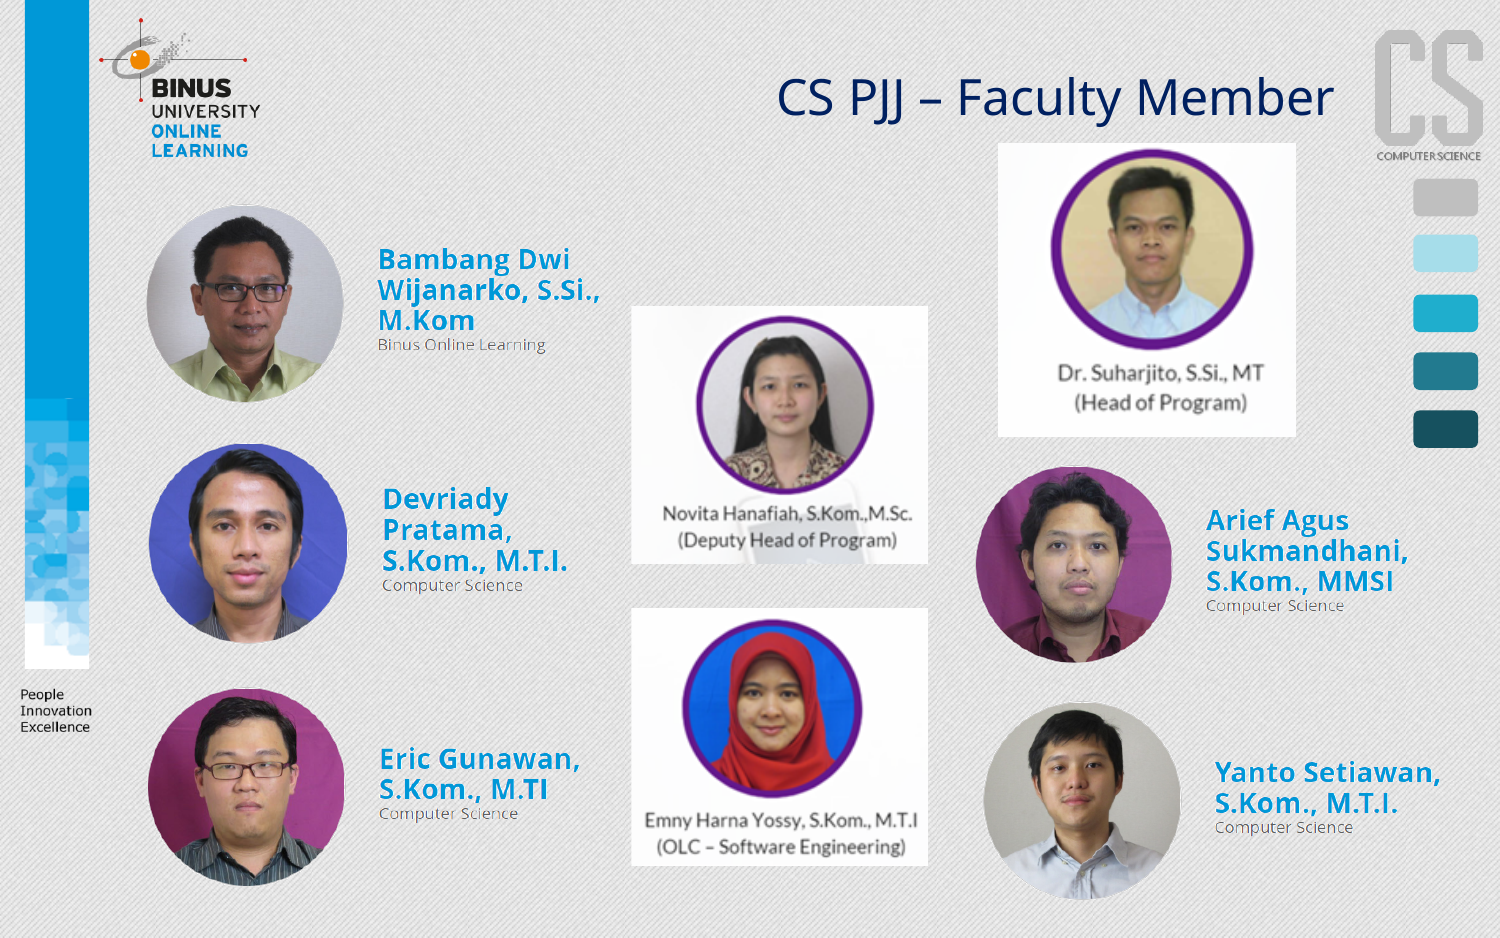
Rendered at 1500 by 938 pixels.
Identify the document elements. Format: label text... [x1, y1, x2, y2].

title CS PJJ – Faculty Member [398, 37, 1350, 133]
picture [0, 0, 1500, 938]
